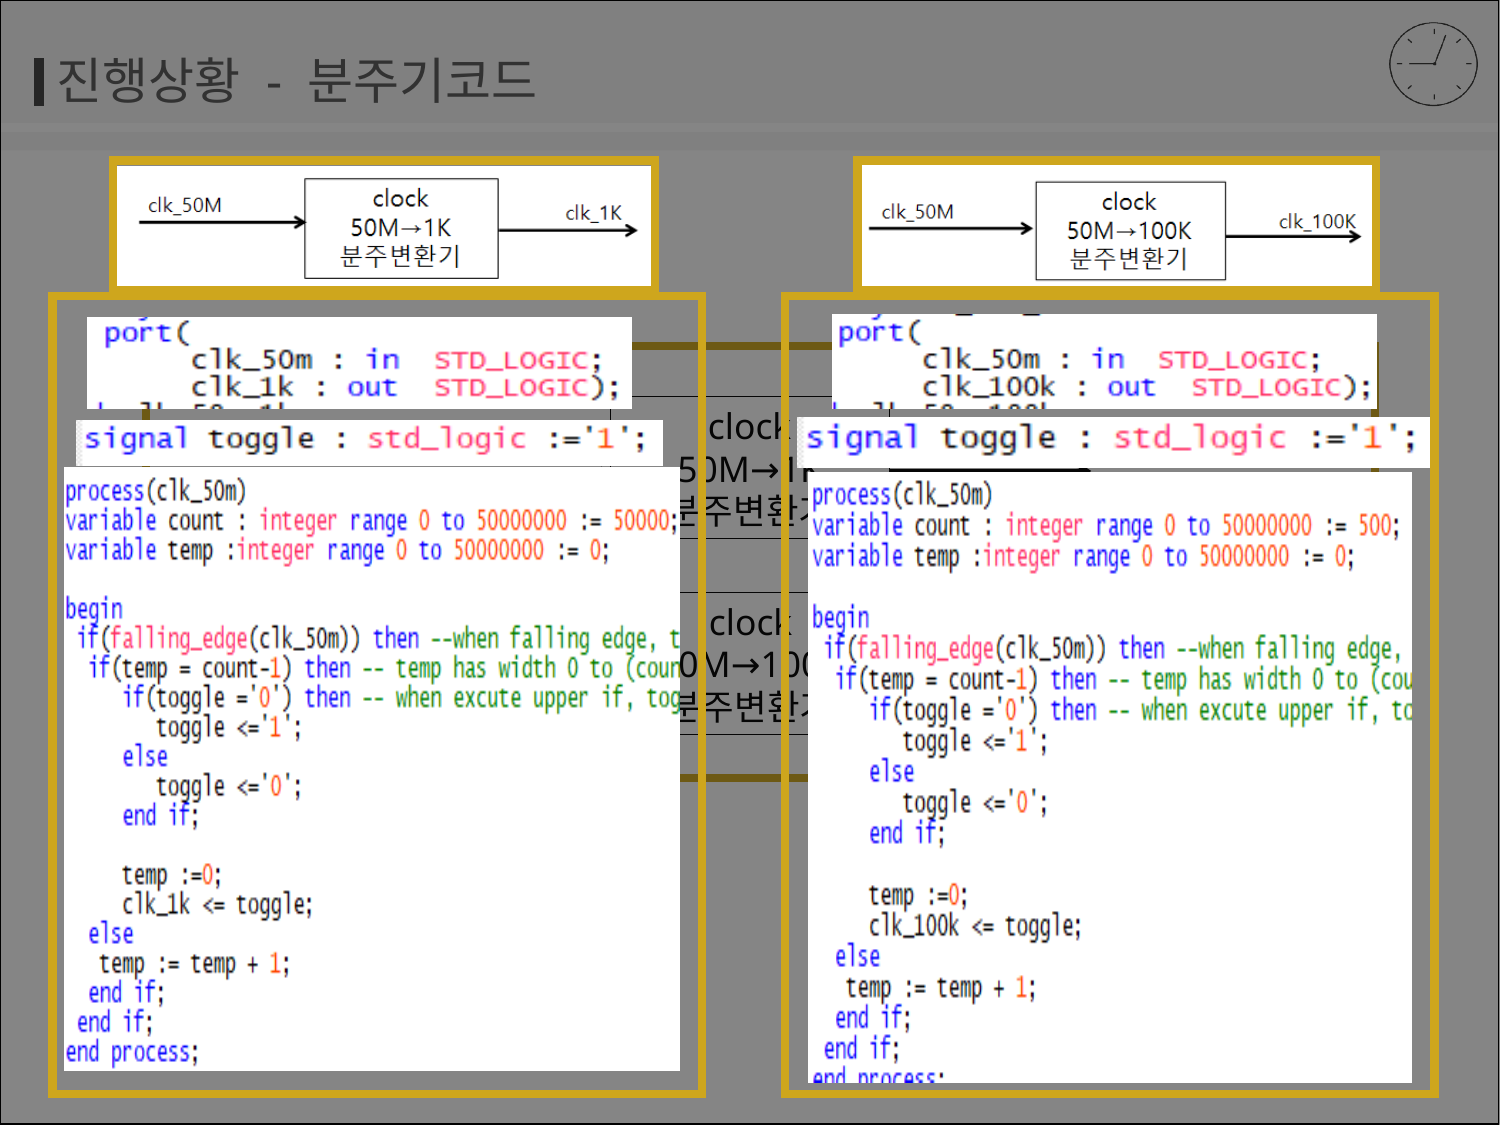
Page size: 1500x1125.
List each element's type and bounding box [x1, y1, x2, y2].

picture [831, 313, 1377, 410]
text_box [52, 295, 702, 1094]
picture [1387, 18, 1480, 109]
picture [796, 416, 1436, 469]
text_box [785, 295, 1435, 1094]
picture [111, 165, 656, 292]
picture [855, 158, 1377, 291]
picture [808, 472, 1412, 1083]
picture [63, 467, 680, 1071]
text_box [0, 134, 1500, 1125]
picture [75, 419, 664, 466]
text_box [113, 160, 656, 164]
text_box [0, 0, 1500, 126]
picture [86, 316, 633, 410]
